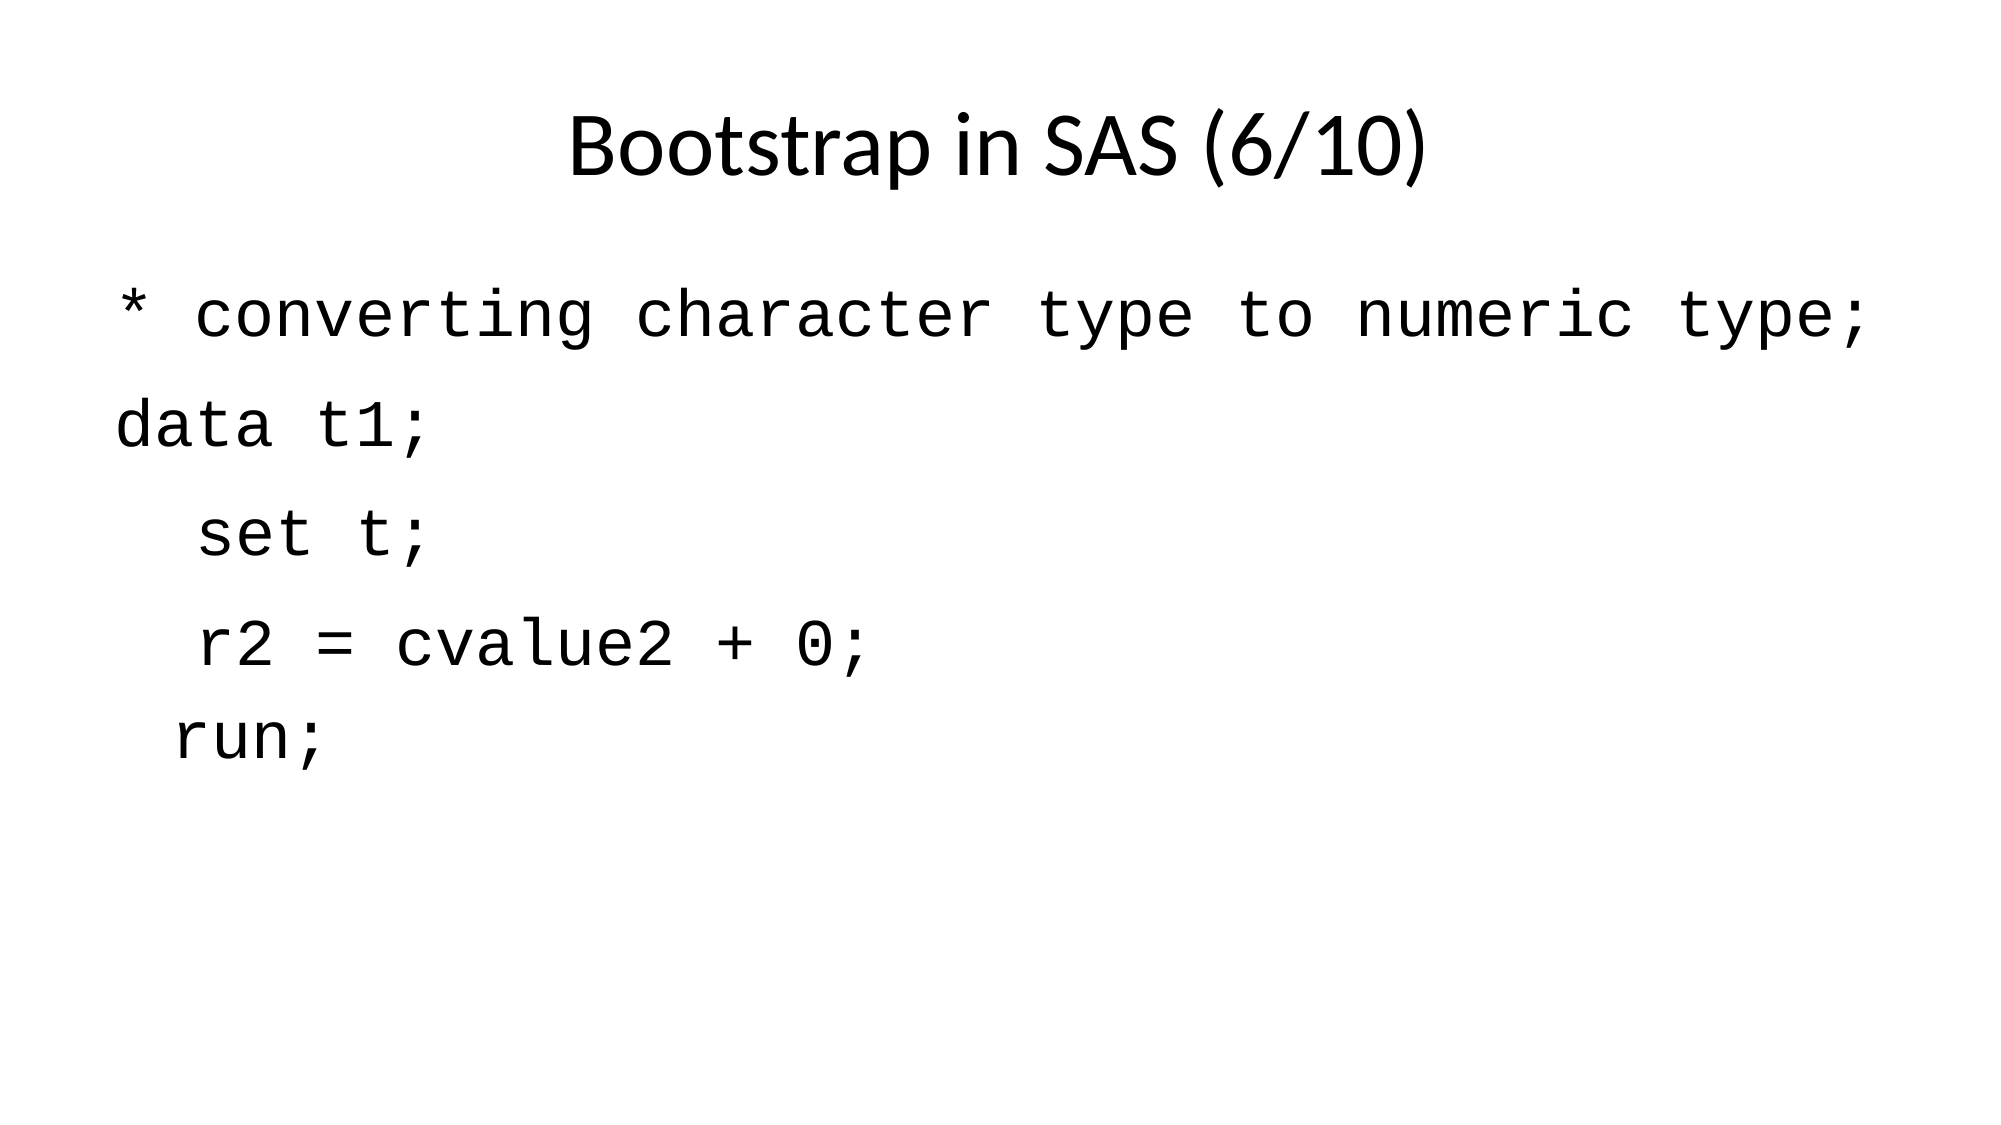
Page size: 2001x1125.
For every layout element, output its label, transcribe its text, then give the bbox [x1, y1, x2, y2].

list * converting character type to numeric type; data t1; set t; r2 = cvalue2 + 0; run; [99, 262, 1900, 1005]
title Bootstrap in SAS (6/10) [99, 45, 1900, 233]
